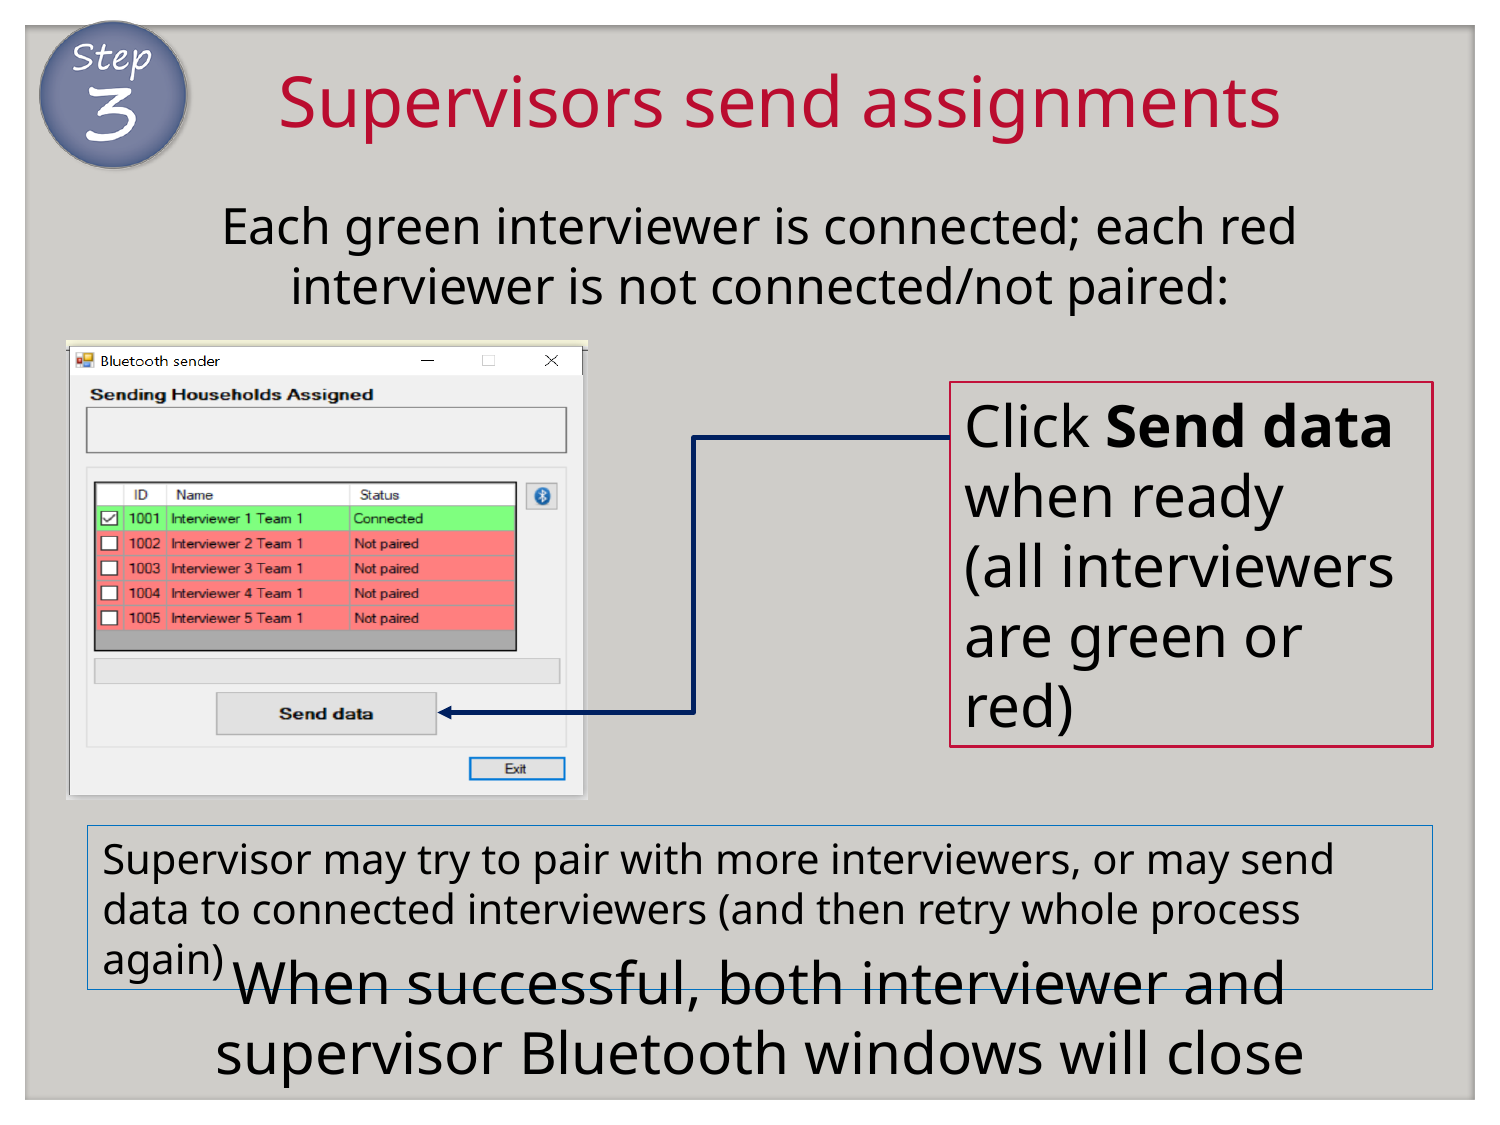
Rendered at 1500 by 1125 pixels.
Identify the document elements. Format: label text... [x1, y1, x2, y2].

picture [37, 17, 195, 182]
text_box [437, 437, 951, 713]
text_box When successful, both interviewer and supervisor Bluetooth windows will close [87, 938, 1433, 1094]
title Supervisors send assignments [199, 49, 1363, 150]
text_box Click Send data when ready (all interviewers are green or red) [949, 382, 1433, 747]
picture [66, 340, 588, 801]
text_box Supervisor may try to pair with more interviewers, or may send data to connected interviewers (and then retry whole process again) [87, 825, 1433, 938]
text_box Each green interviewer is connected; each red interviewer is not connected/not paired: [87, 187, 1433, 323]
